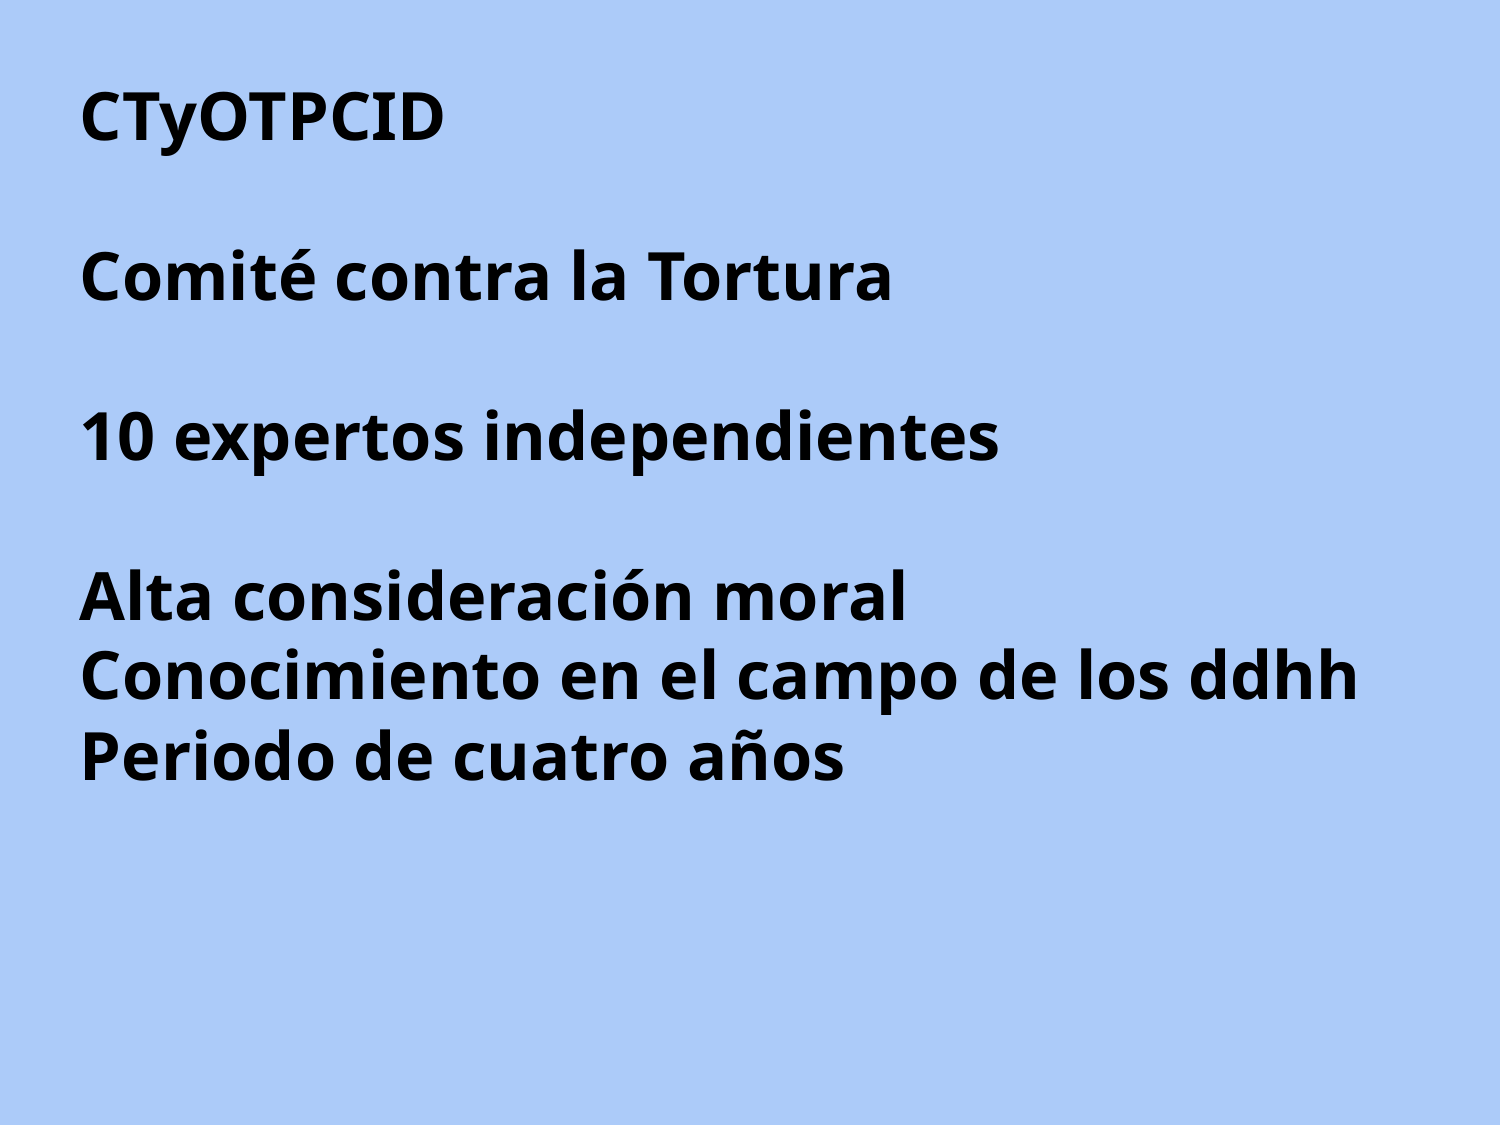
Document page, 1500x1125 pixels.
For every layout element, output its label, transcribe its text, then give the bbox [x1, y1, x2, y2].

text_box CTyOTPCID Comité contra la Tortura 10 expertos independientes Alta consideración moral Conocimiento en el campo de los ddhh Periodo de cuatro años [65, 66, 1376, 801]
